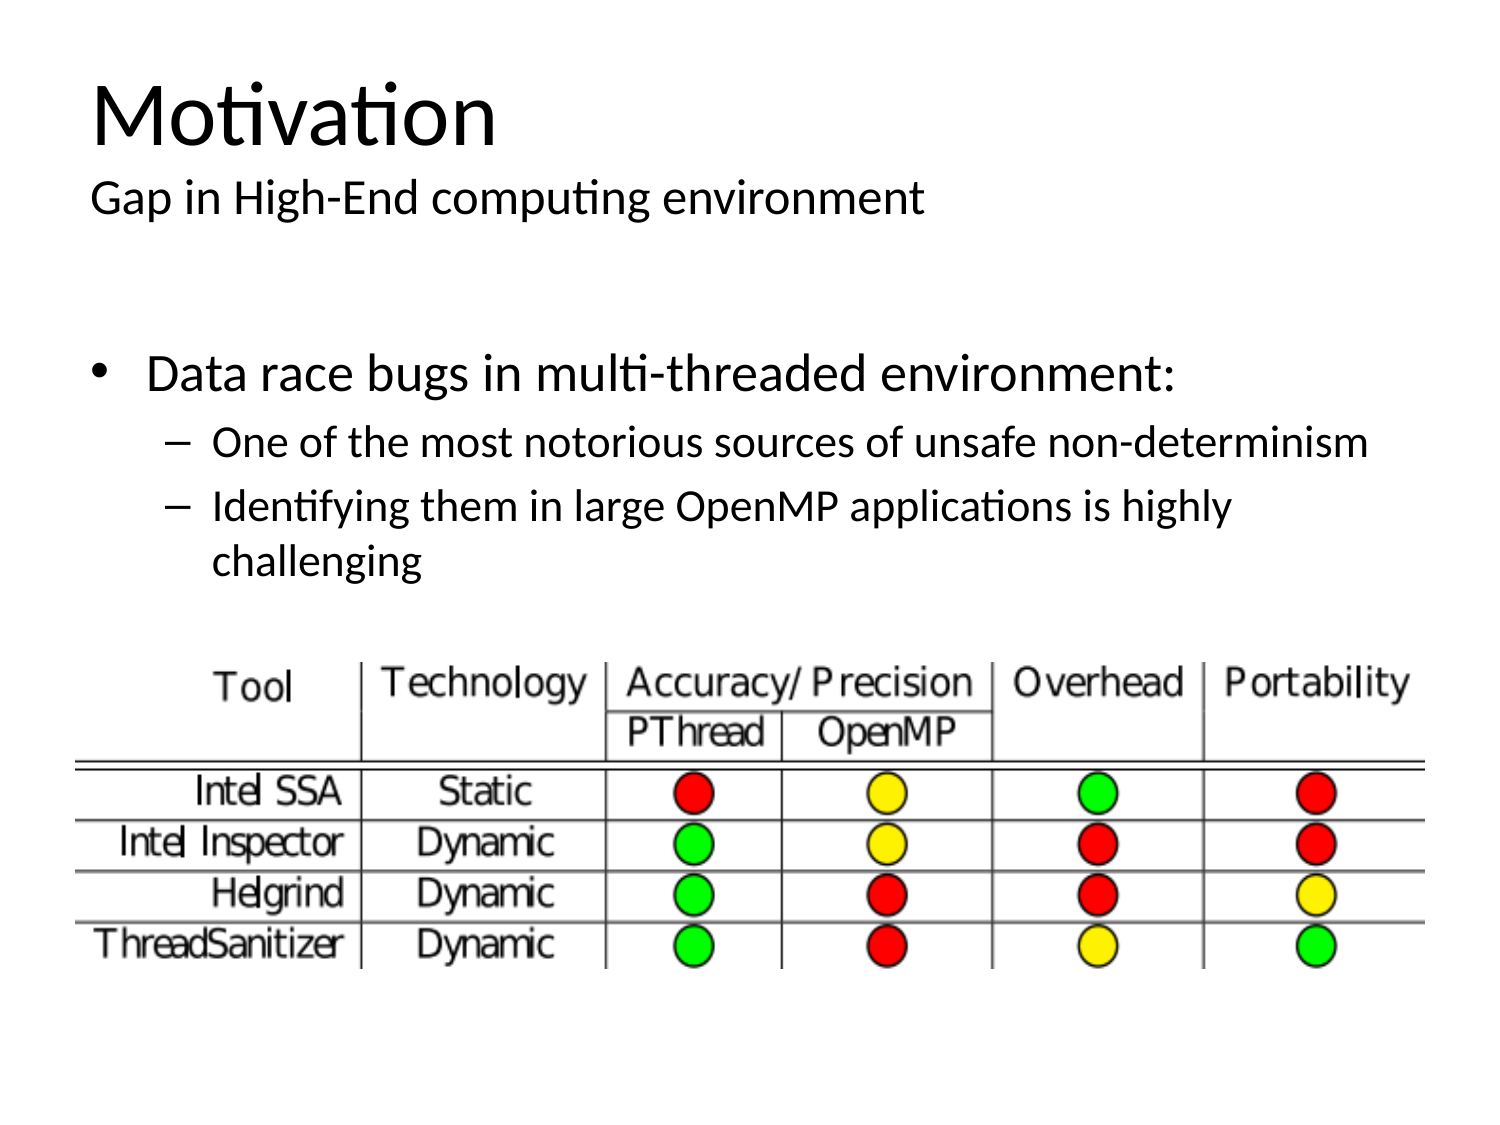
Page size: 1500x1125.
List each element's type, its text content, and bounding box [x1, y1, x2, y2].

title Motivation Gap in High-End computing environment [75, 45, 1425, 233]
picture [74, 662, 1426, 969]
list Data race bugs in multi-threaded environment: One of the most notorious sources of unsafe non-determinism Identifying them in large OpenMP applications is highly challenging [75, 330, 1425, 577]
